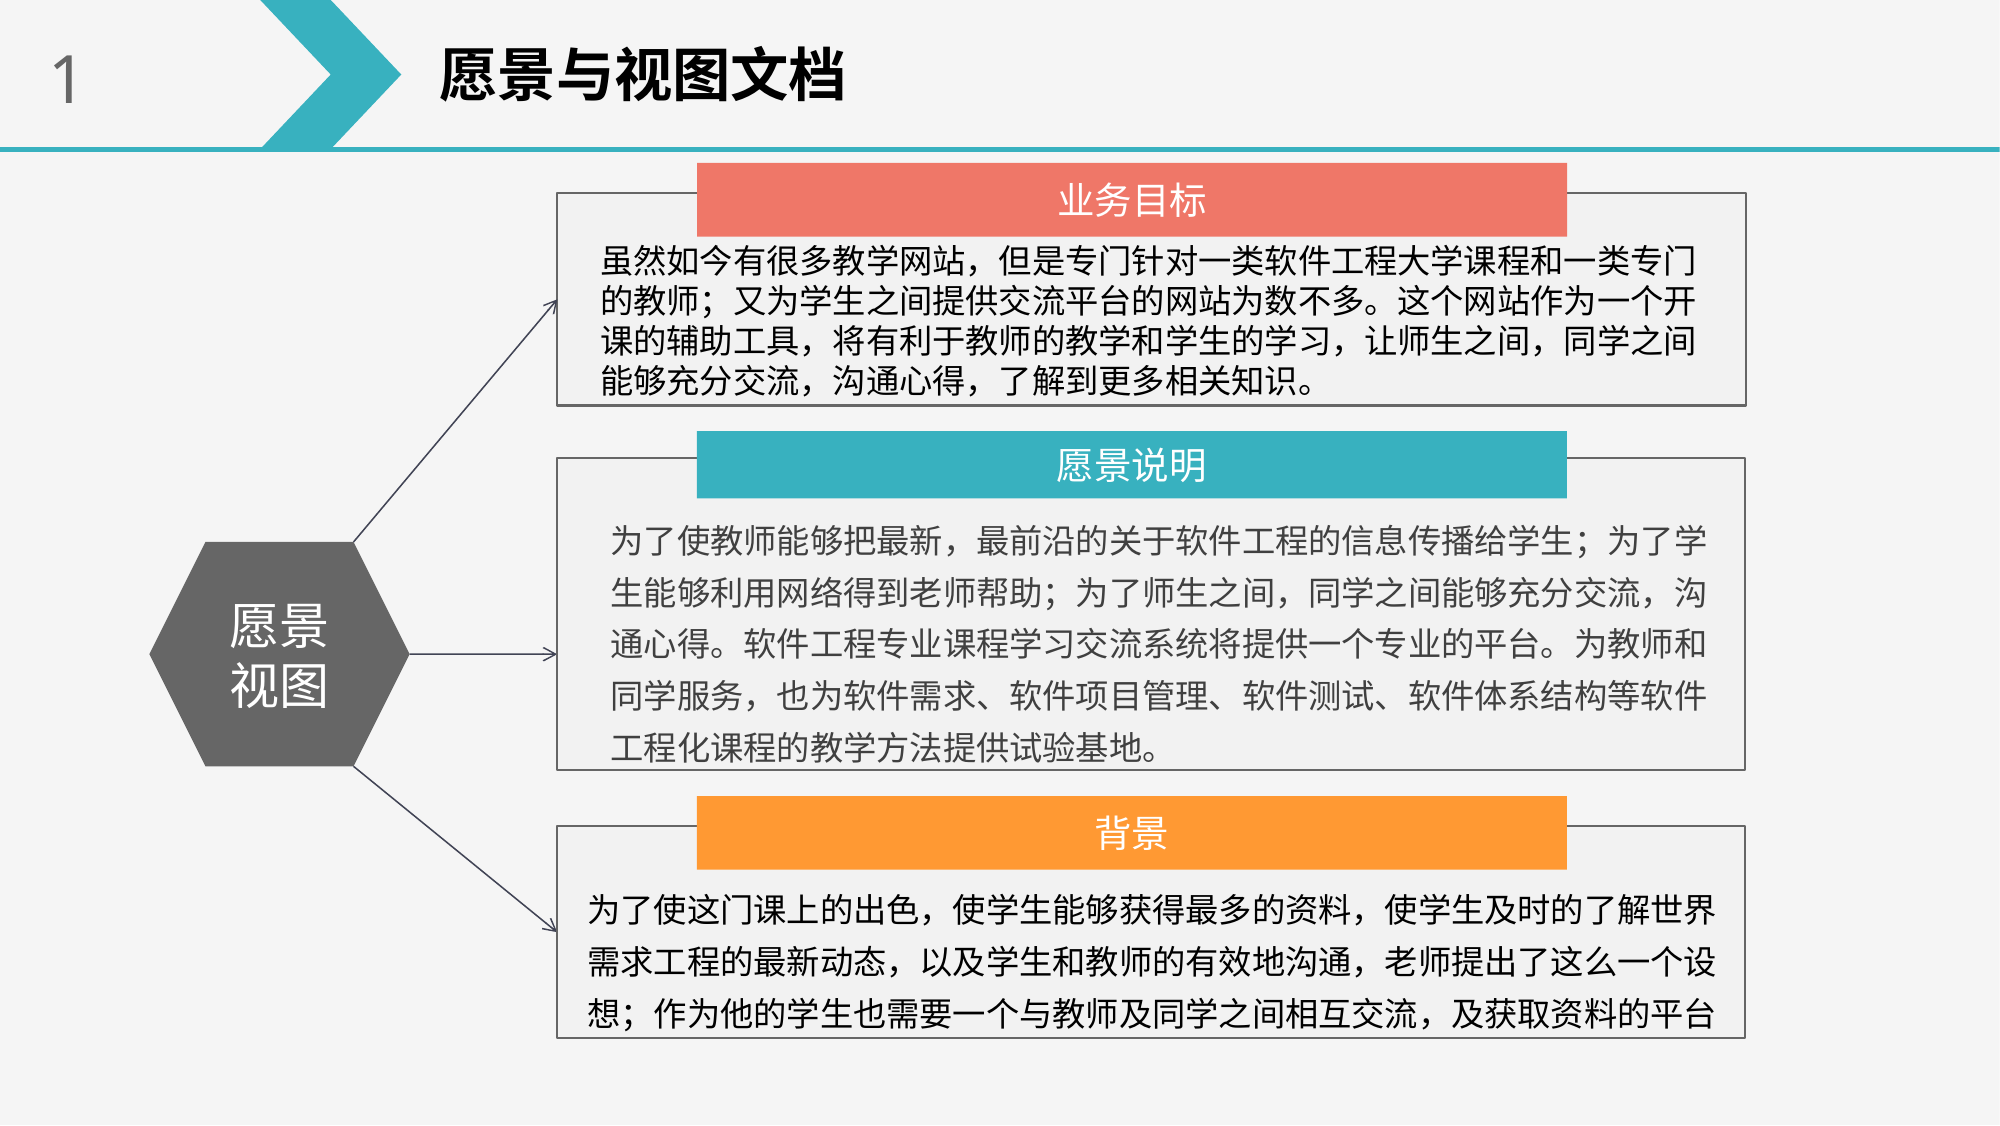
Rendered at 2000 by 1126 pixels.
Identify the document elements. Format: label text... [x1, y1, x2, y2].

text_box [1569, 824, 1748, 1040]
text_box [555, 456, 695, 772]
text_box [353, 766, 558, 933]
text_box 愿景与视图文档 [424, 31, 1095, 116]
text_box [353, 299, 558, 543]
text_box 虽然如今有很多教学网站，但是专门针对一类软件工程大学课程和一类专门的教师；又为学生之间提供交流平台的网站为数不多。这个网站作为一个开课的辅助工具，将有利于教师的教学和学生的学习，让师生之间，同学之间能够充分交流，沟通心得，了解到更多相关知识。 [585, 232, 1733, 408]
text_box 为了使这门课上的出色，使学生能够获得最多的资料，使学生及时的了解世界需求工程的最新动态，以及学生和教师的有效地沟通，老师提出了这么一个设想；作为他的学生也需要一个与教师及同学之间相互交流，及获取资料的平台 [572, 869, 1744, 1041]
text_box [555, 191, 695, 408]
text_box 1 [34, 29, 103, 125]
text_box 业务目标 [695, 161, 1569, 232]
text_box 为了使教师能够把最新，最前沿的关于软件工程的信息传播给学生；为了学生能够利用网络得到老师帮助；为了师生之间，同学之间能够充分交流，沟通心得。软件工程专业课程学习交流系统将提供一个专业的平台。为教师和同学服务，也为软件需求、软件项目管理、软件测试、软件体系结构等软件工程化课程的教学方法提供试验基地。 [595, 500, 1744, 775]
text_box 愿景说明 [695, 429, 1569, 500]
text_box [1569, 456, 1748, 772]
text_box [555, 824, 695, 1040]
text_box 愿景 视图 [147, 539, 412, 769]
text_box 背景 [695, 794, 1569, 869]
text_box [1569, 191, 1748, 408]
